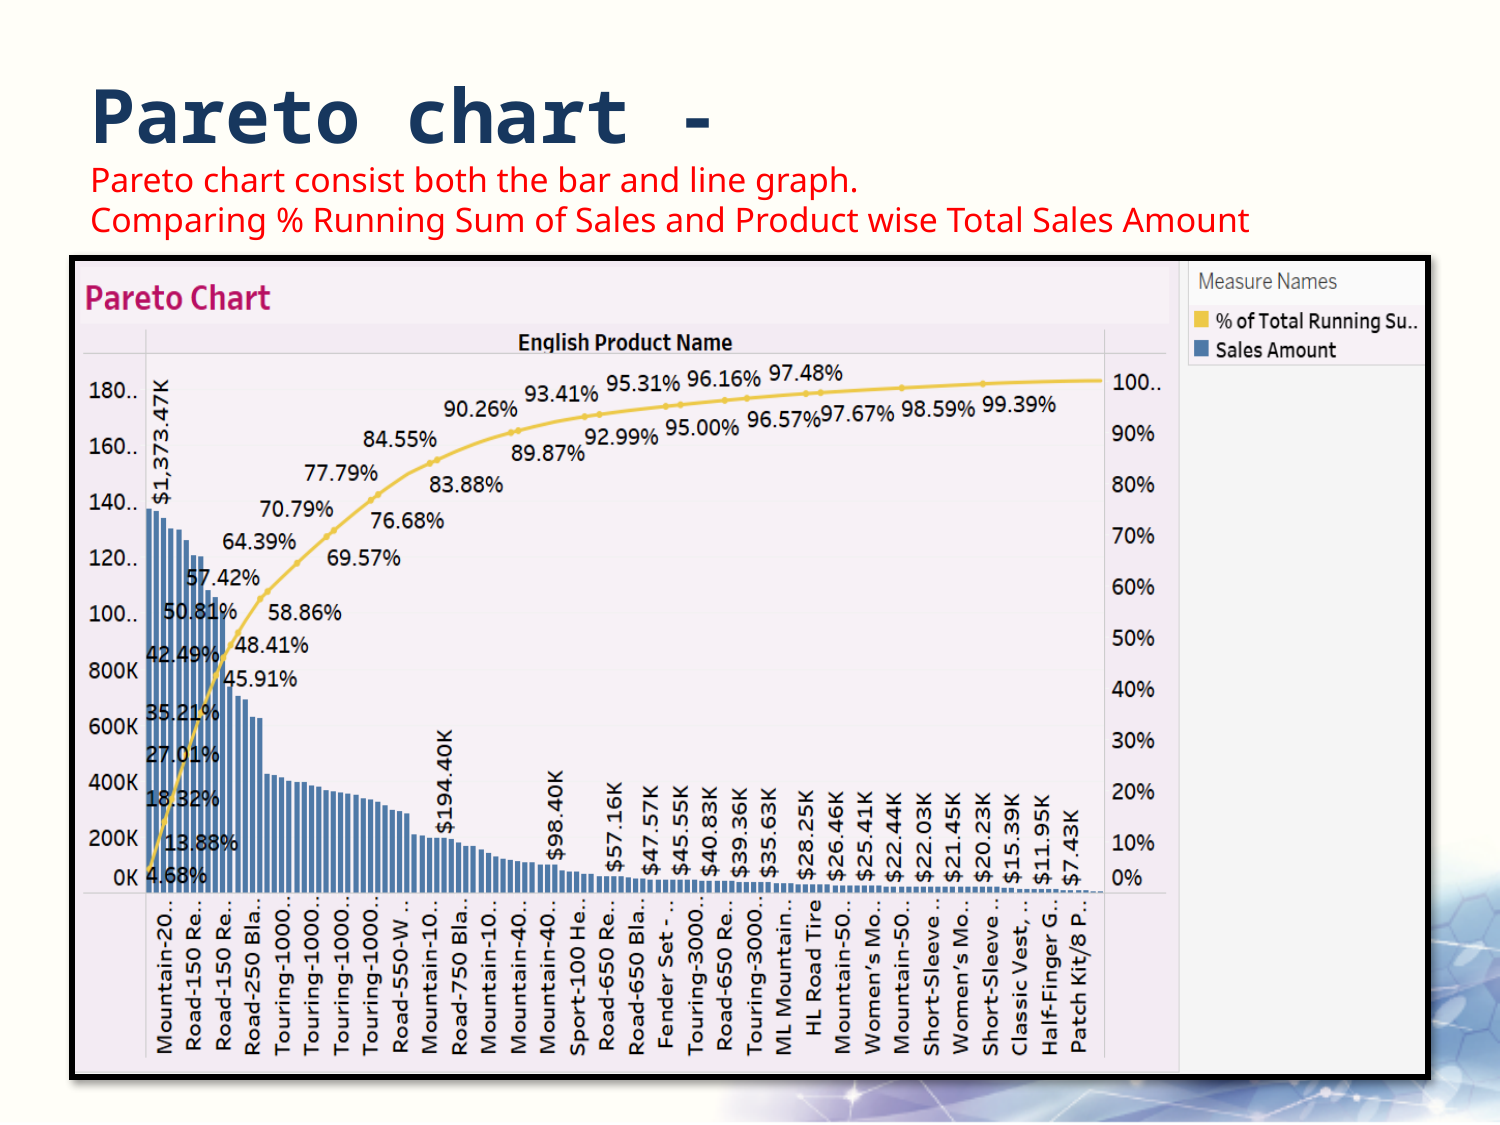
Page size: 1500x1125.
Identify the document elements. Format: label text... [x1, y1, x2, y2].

picture [0, 0, 1500, 1125]
title Pareto chart - Pareto chart consist both the bar and line graph. Comparing % Running Sum of Sales and Product wise Total Sales Amount [75, 60, 1464, 248]
